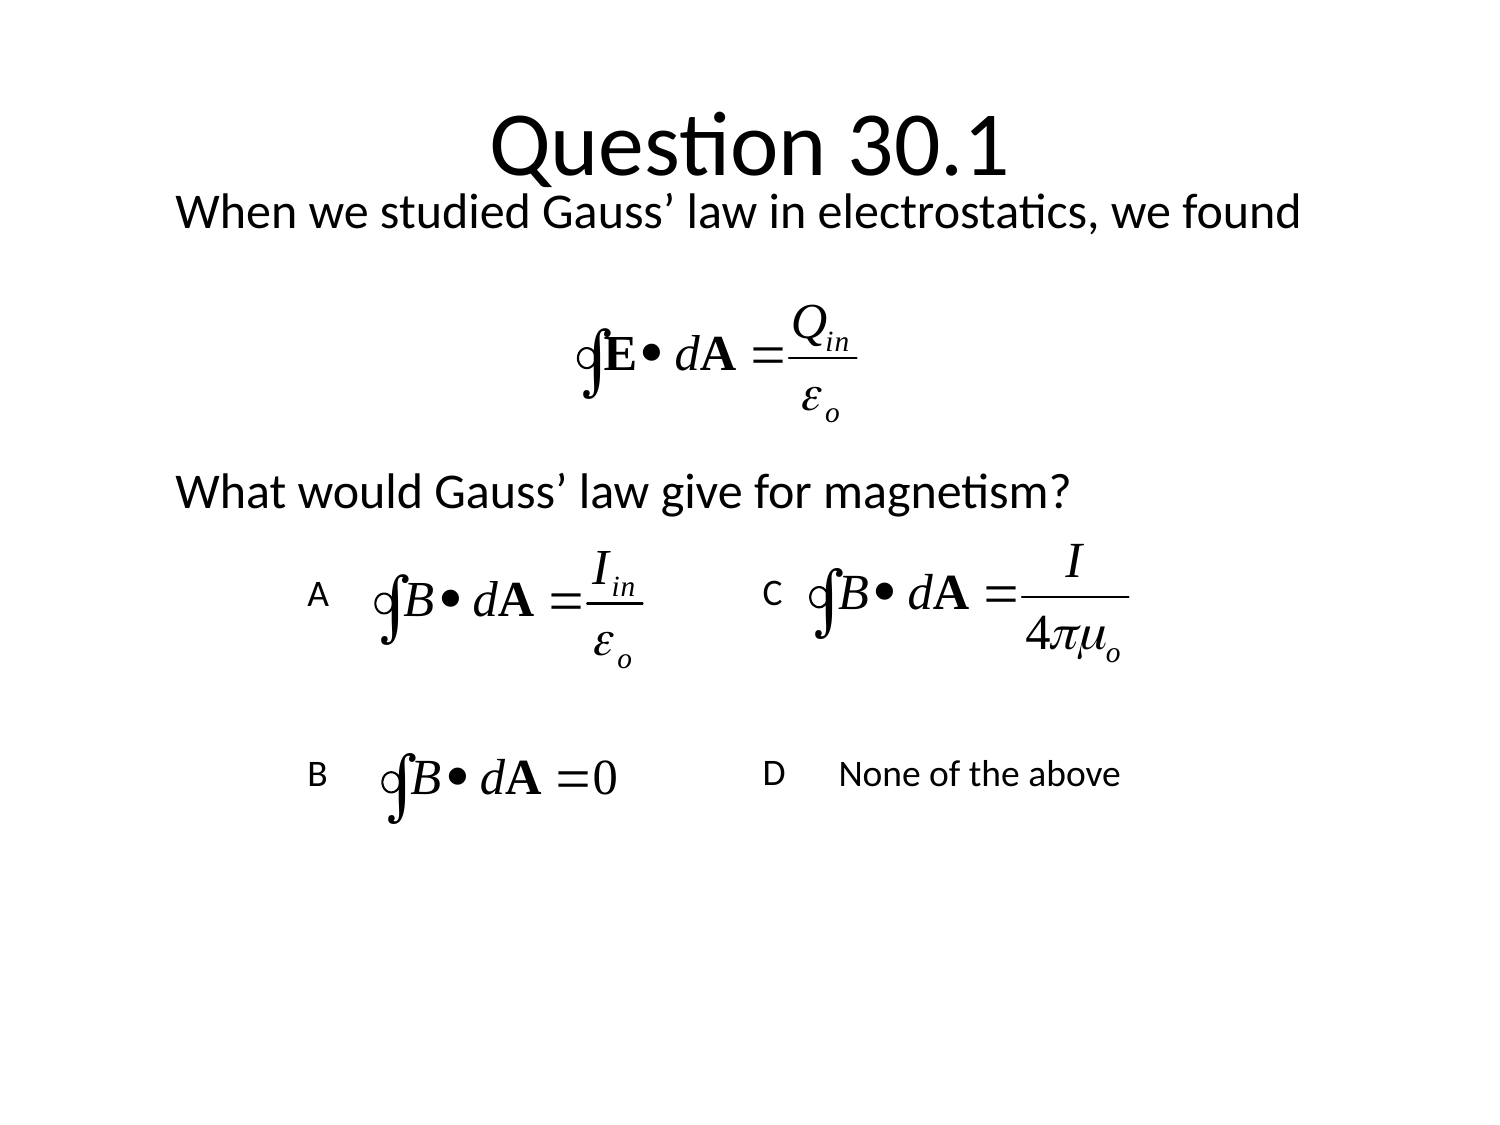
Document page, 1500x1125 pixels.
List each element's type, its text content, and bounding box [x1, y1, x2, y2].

text_box None of the above [823, 741, 1137, 801]
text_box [799, 529, 1141, 674]
list When we studied Gauss’ law in electrostatics, we found What would Gauss’ law give for magnetism? [160, 171, 1336, 847]
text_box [566, 290, 867, 434]
text_box C D [747, 560, 801, 801]
title Question 30.1 [75, 45, 1425, 233]
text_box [371, 735, 625, 829]
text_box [364, 535, 655, 680]
text_box A B [292, 561, 344, 802]
